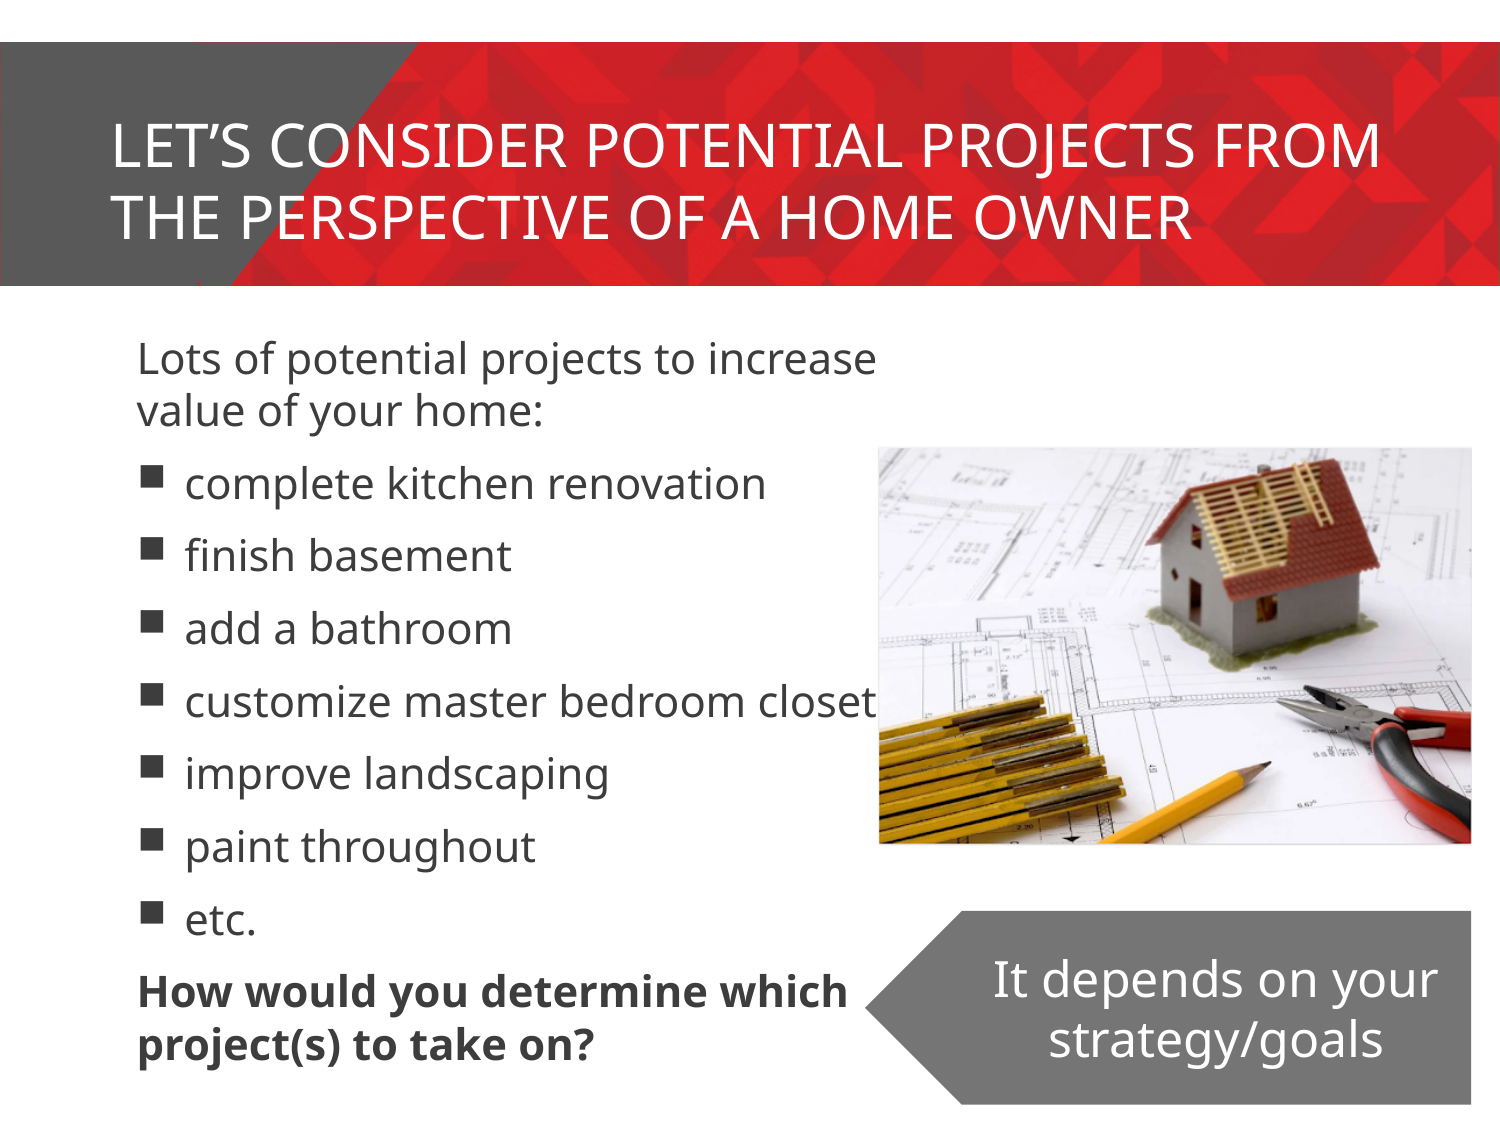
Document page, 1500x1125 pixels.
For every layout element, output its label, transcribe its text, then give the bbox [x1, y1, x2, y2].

picture [877, 446, 1472, 846]
list Lots of potential projects to increase value of your home: complete kitchen renovation finish basement add a bathroom customize master bedroom closet improve landscaping paint throughout etc. How would you determine which project(s) to take on? [121, 323, 922, 1092]
title Let’s consider potential projects from the perspective of a home owner [95, 81, 1406, 260]
picture [232, 42, 1500, 286]
text_box It depends on your strategy/goals [863, 909, 1473, 1106]
